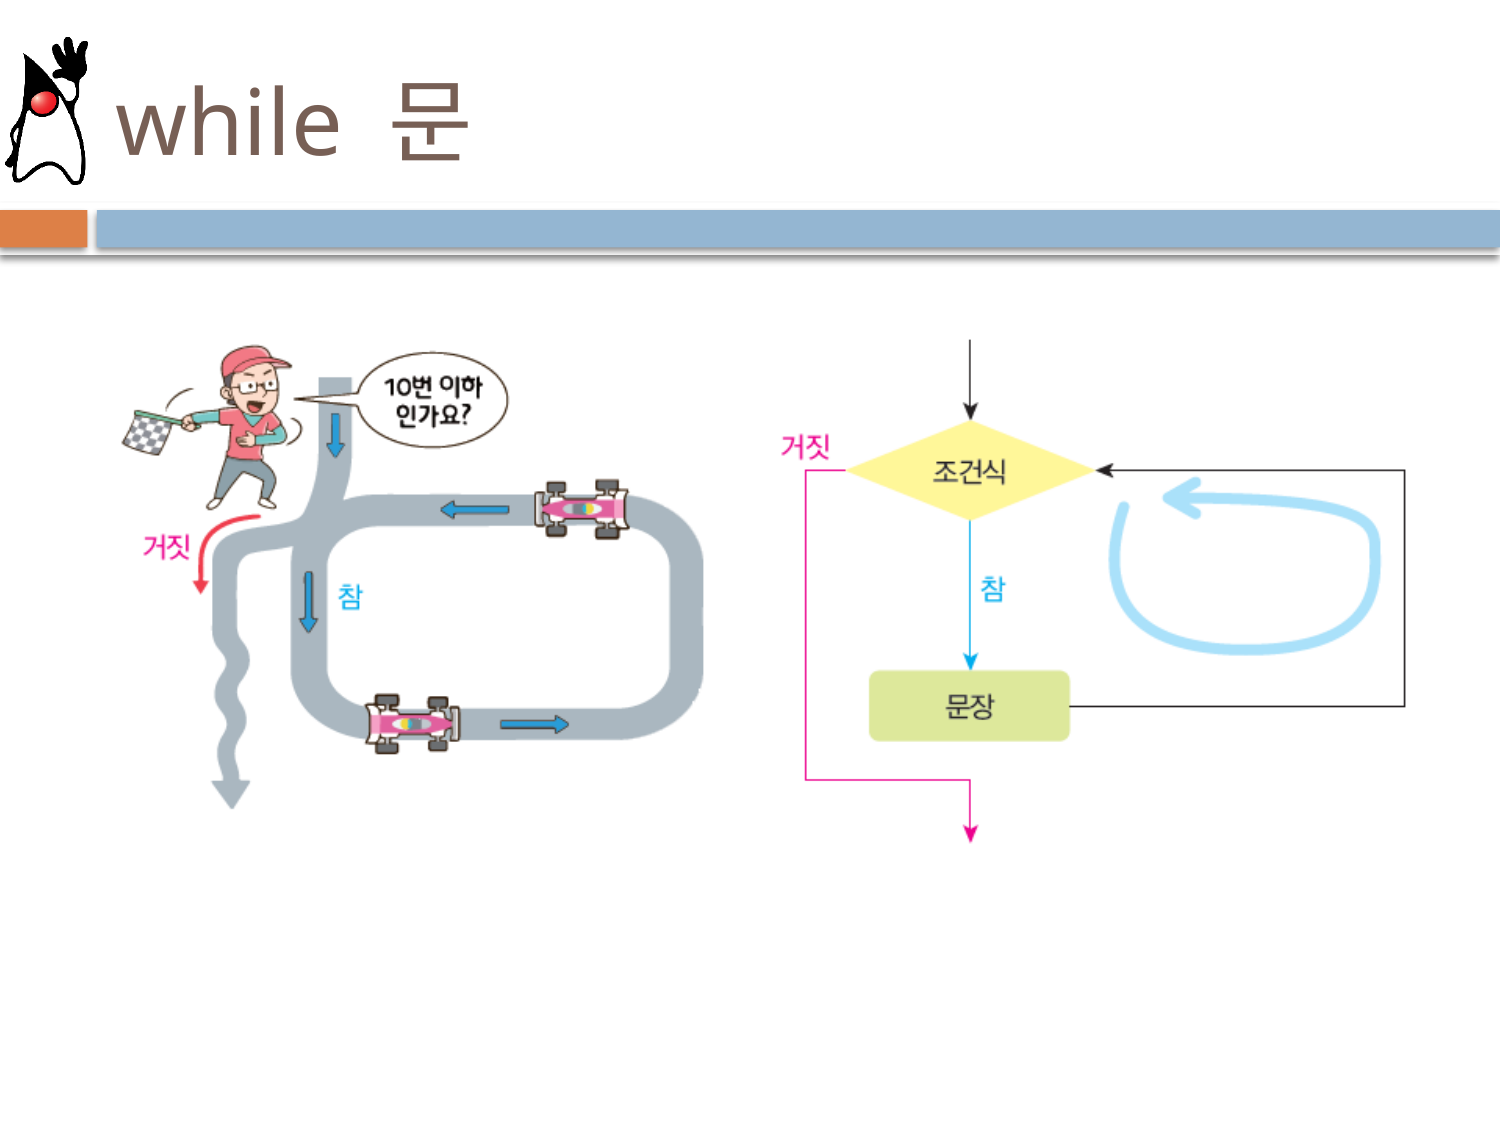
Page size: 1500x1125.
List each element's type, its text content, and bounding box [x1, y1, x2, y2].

title while 문 [100, 37, 1438, 200]
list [100, 303, 1426, 853]
picture [5, 37, 88, 185]
